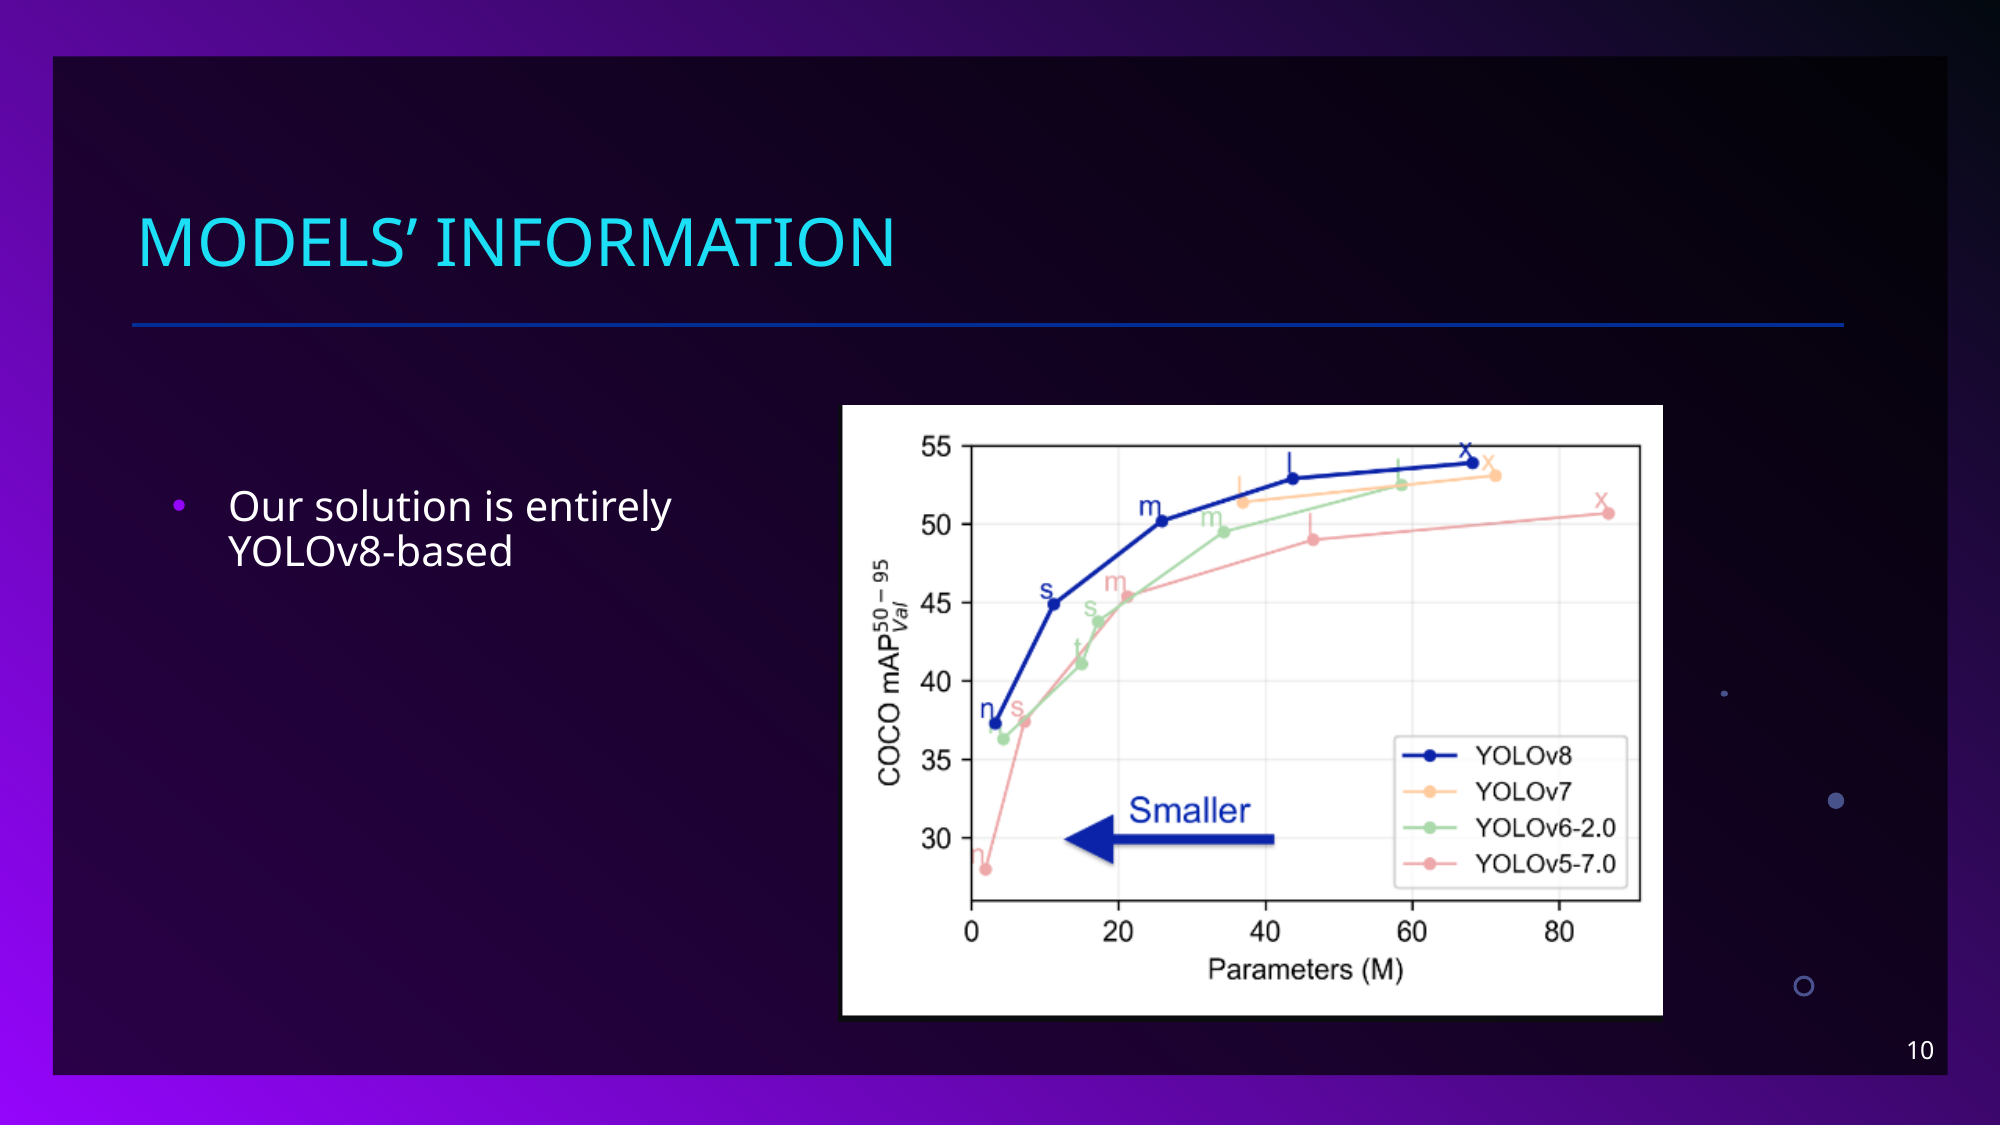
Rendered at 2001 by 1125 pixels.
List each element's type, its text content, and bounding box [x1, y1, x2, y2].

slide_number 10 [1499, 1021, 1950, 1082]
picture [838, 405, 1663, 1022]
title MODELS’ INFORMATION [121, 70, 1845, 289]
text_box Our solution is entirely YOLOv8-based [82, 478, 791, 647]
